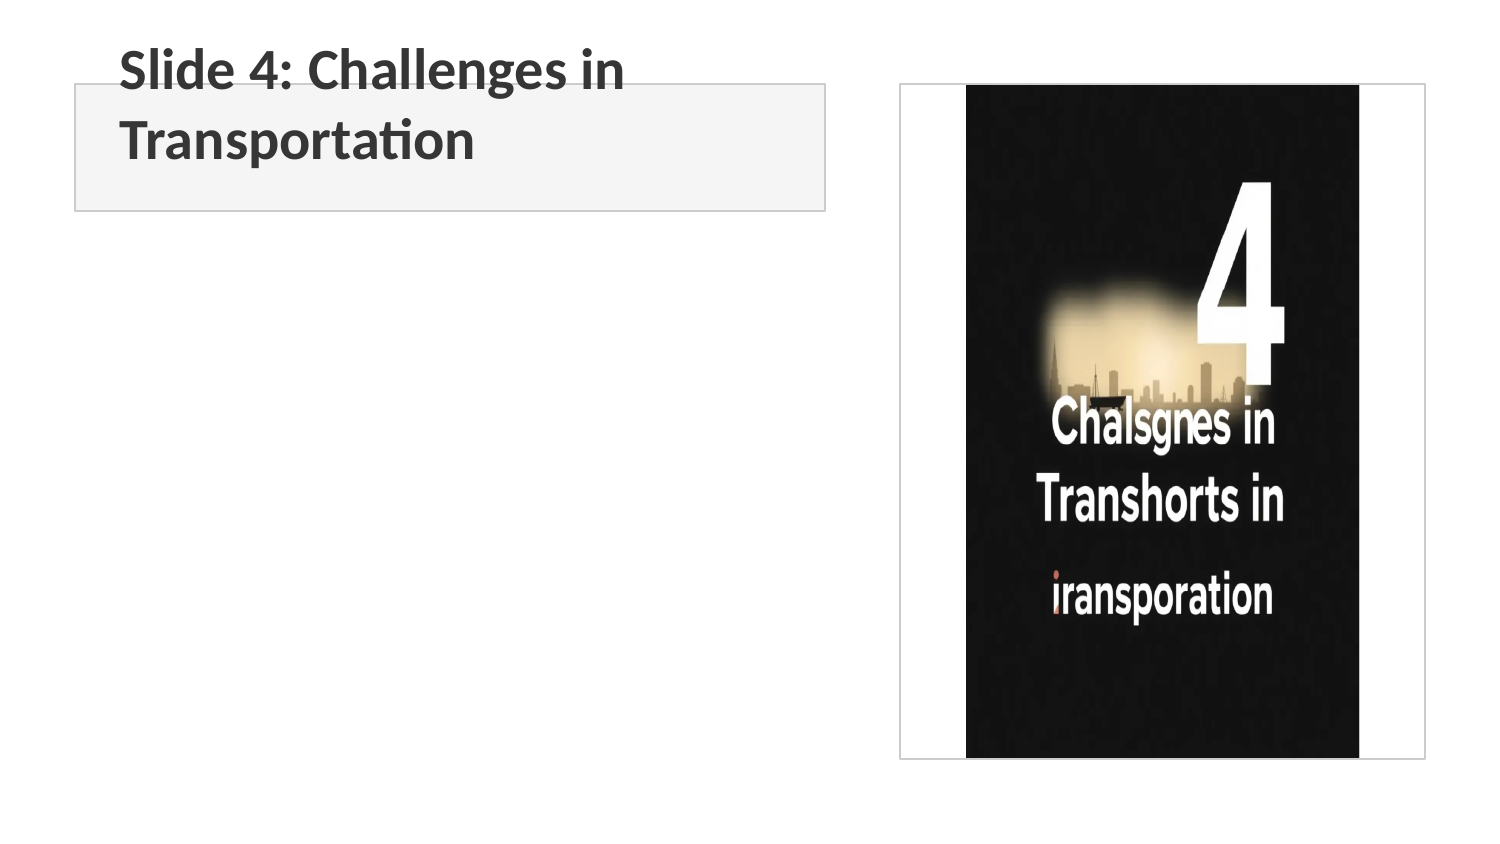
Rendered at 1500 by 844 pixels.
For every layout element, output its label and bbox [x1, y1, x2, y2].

picture [899, 84, 1425, 760]
text_box [74, 84, 825, 211]
